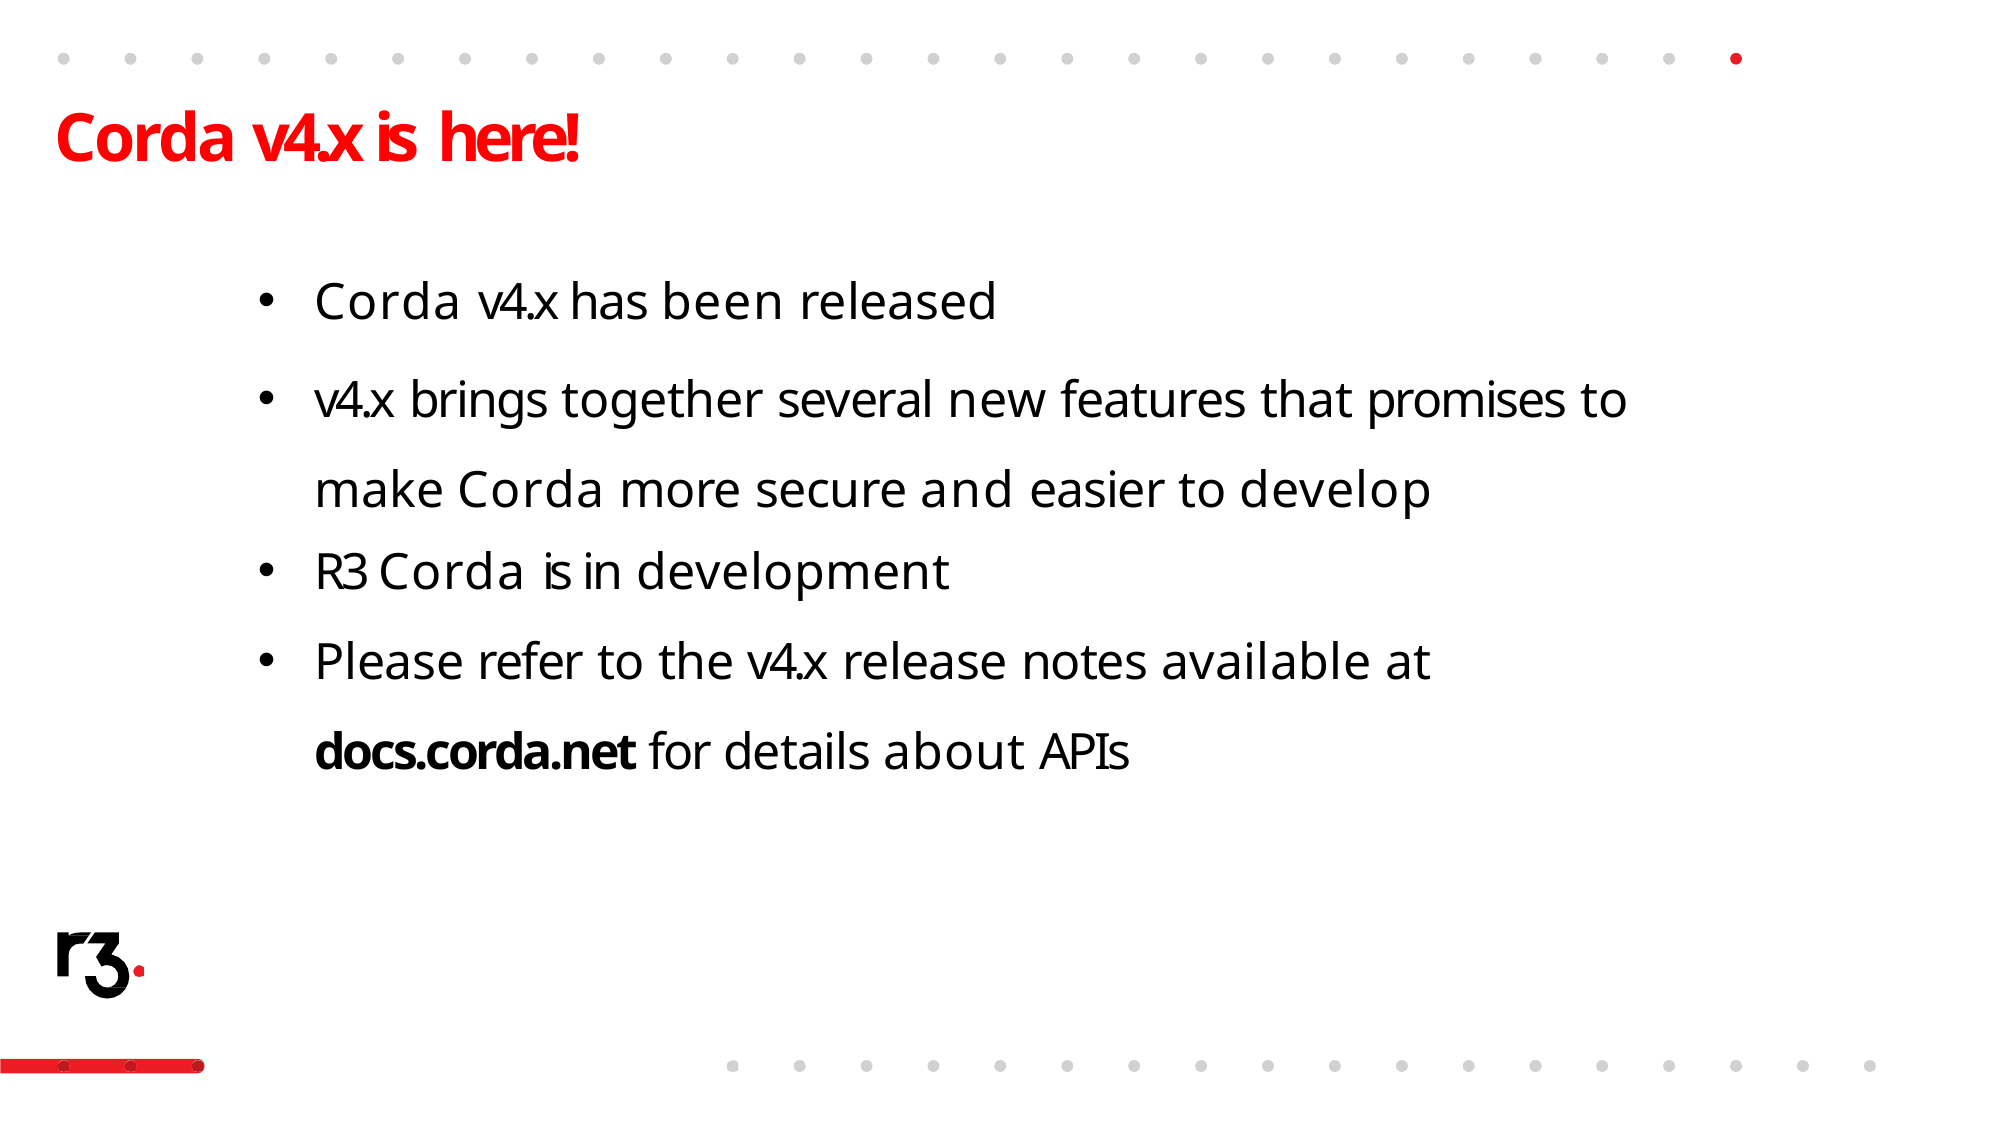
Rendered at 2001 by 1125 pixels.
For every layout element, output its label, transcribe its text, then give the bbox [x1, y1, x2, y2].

picture [124, 1060, 137, 1072]
picture [57, 1060, 70, 1072]
picture [133, 965, 145, 977]
picture [191, 1060, 204, 1072]
text_box Corda v4.x has been released v4.x brings together several new features that promises to make Corda more secure and easier to develop R3 Corda is in development Please refer to the v4.x release notes available at docs.corda.net for details about APIs [255, 237, 1705, 780]
picture [726, 1060, 739, 1072]
title Corda v4.x is here! [52, 92, 659, 283]
